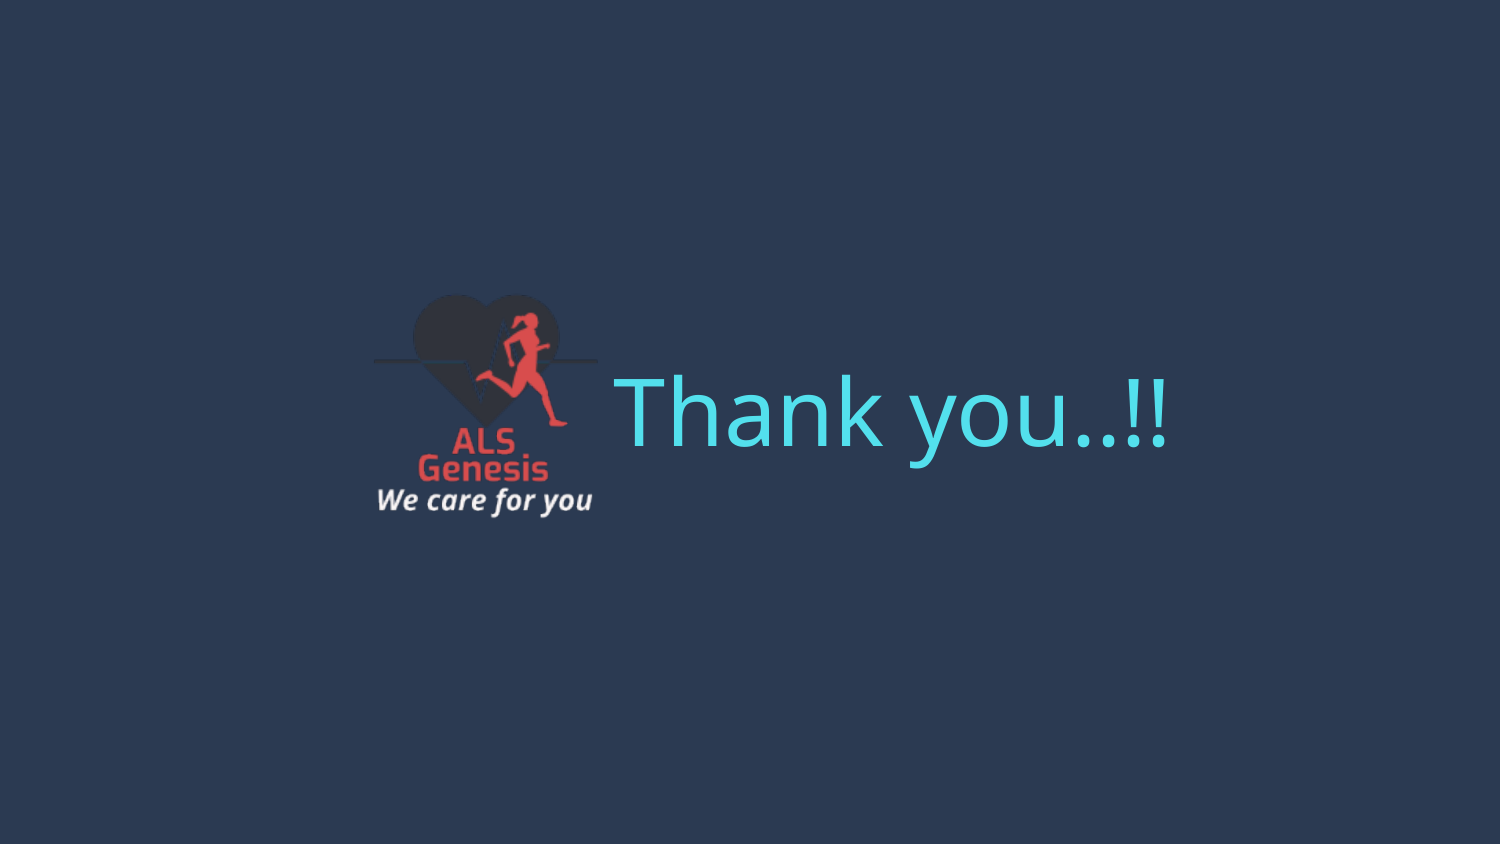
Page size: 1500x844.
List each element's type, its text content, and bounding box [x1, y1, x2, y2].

title Thank you..!! [646, 315, 1188, 480]
picture [329, 266, 643, 580]
